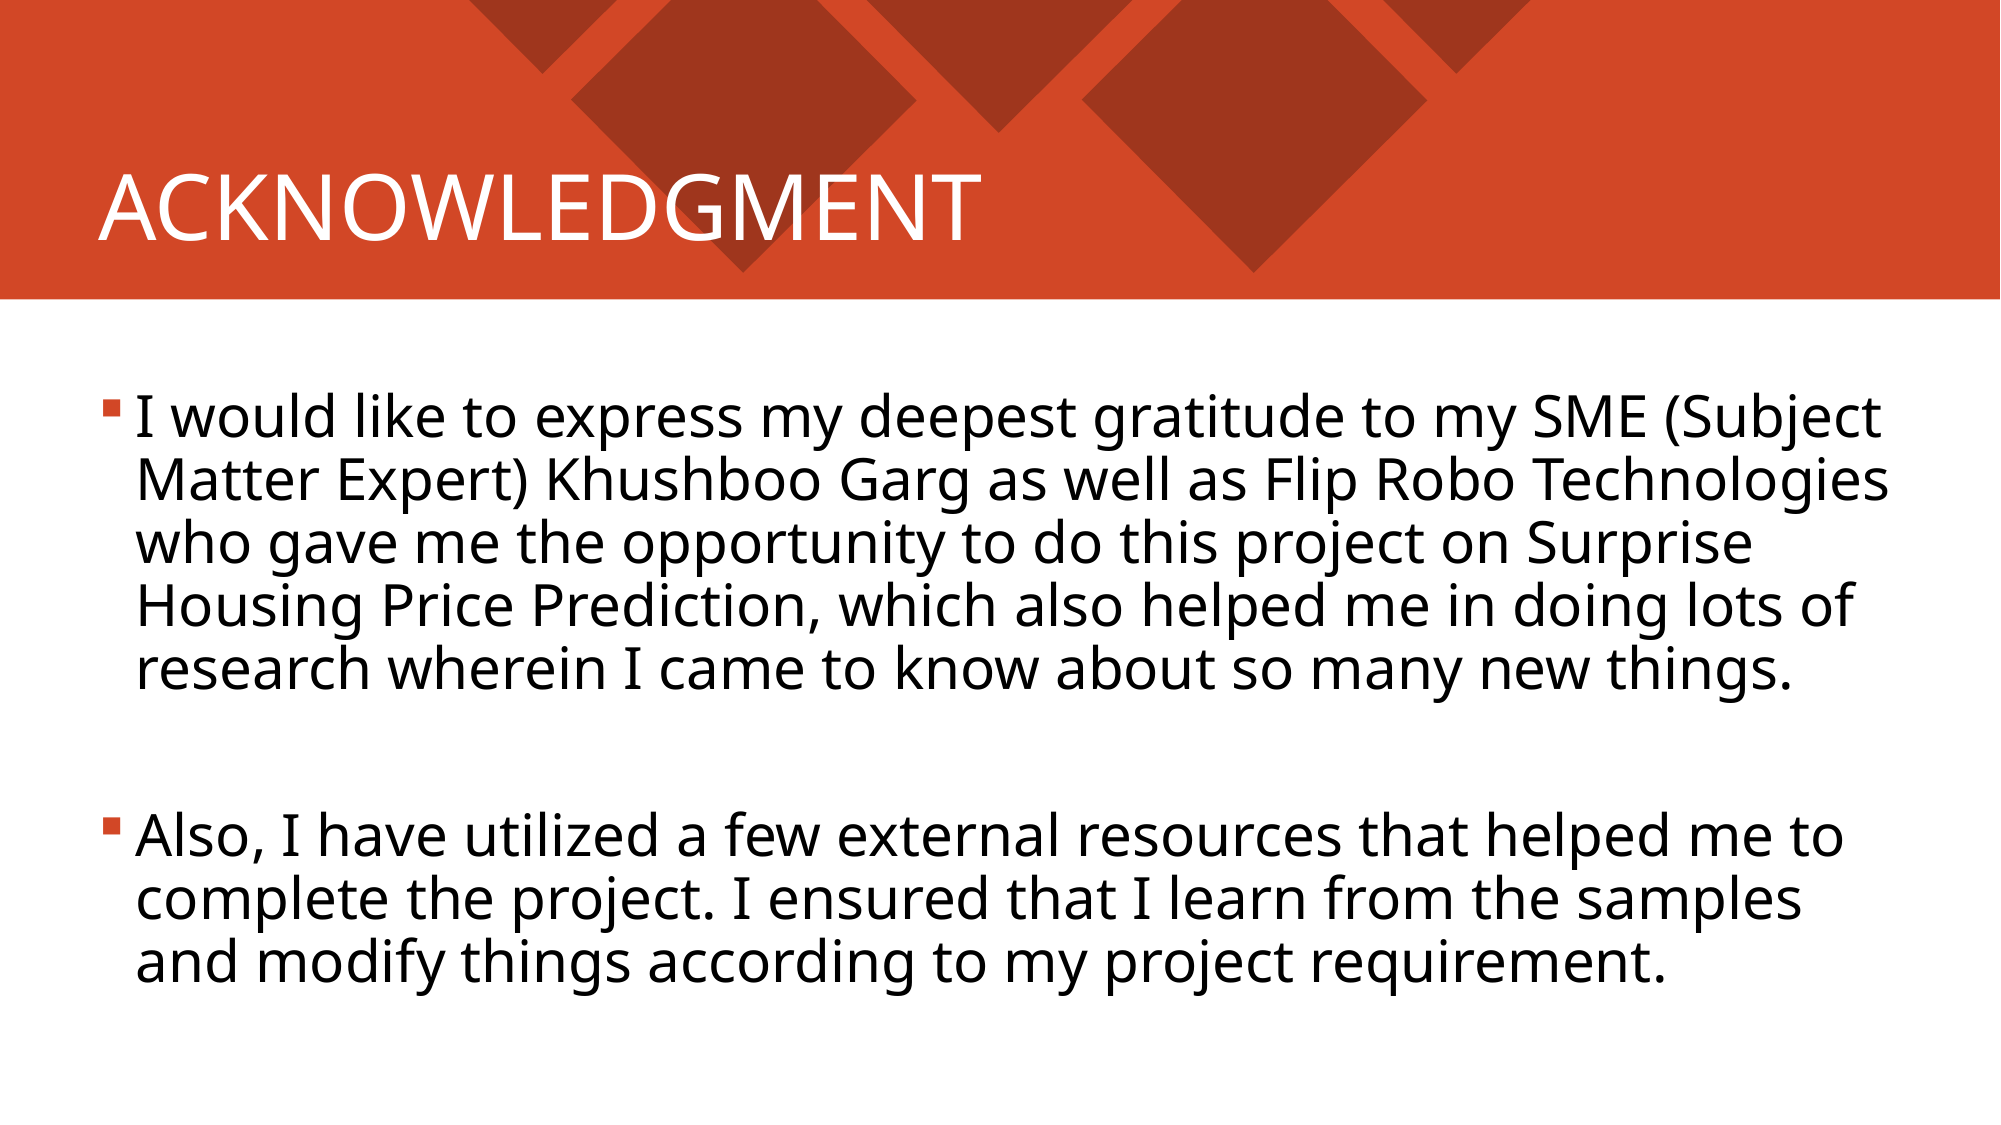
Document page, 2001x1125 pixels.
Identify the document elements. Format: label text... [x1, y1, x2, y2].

title ACKNOWLEDGMENT [83, 37, 1919, 268]
list I would like to express my deepest gratitude to my SME (Subject Matter Expert) Khushboo Garg as well as Flip Robo Technologies who gave me the opportunity to do this project on Surprise Housing Price Prediction, which also helped me in doing lots of research wherein I came to know about so many new things. Also, I have utilized a few external resources that helped me to complete the project. I ensured that I learn from the samples and modify things according to my project requirement. [83, 380, 1919, 1059]
